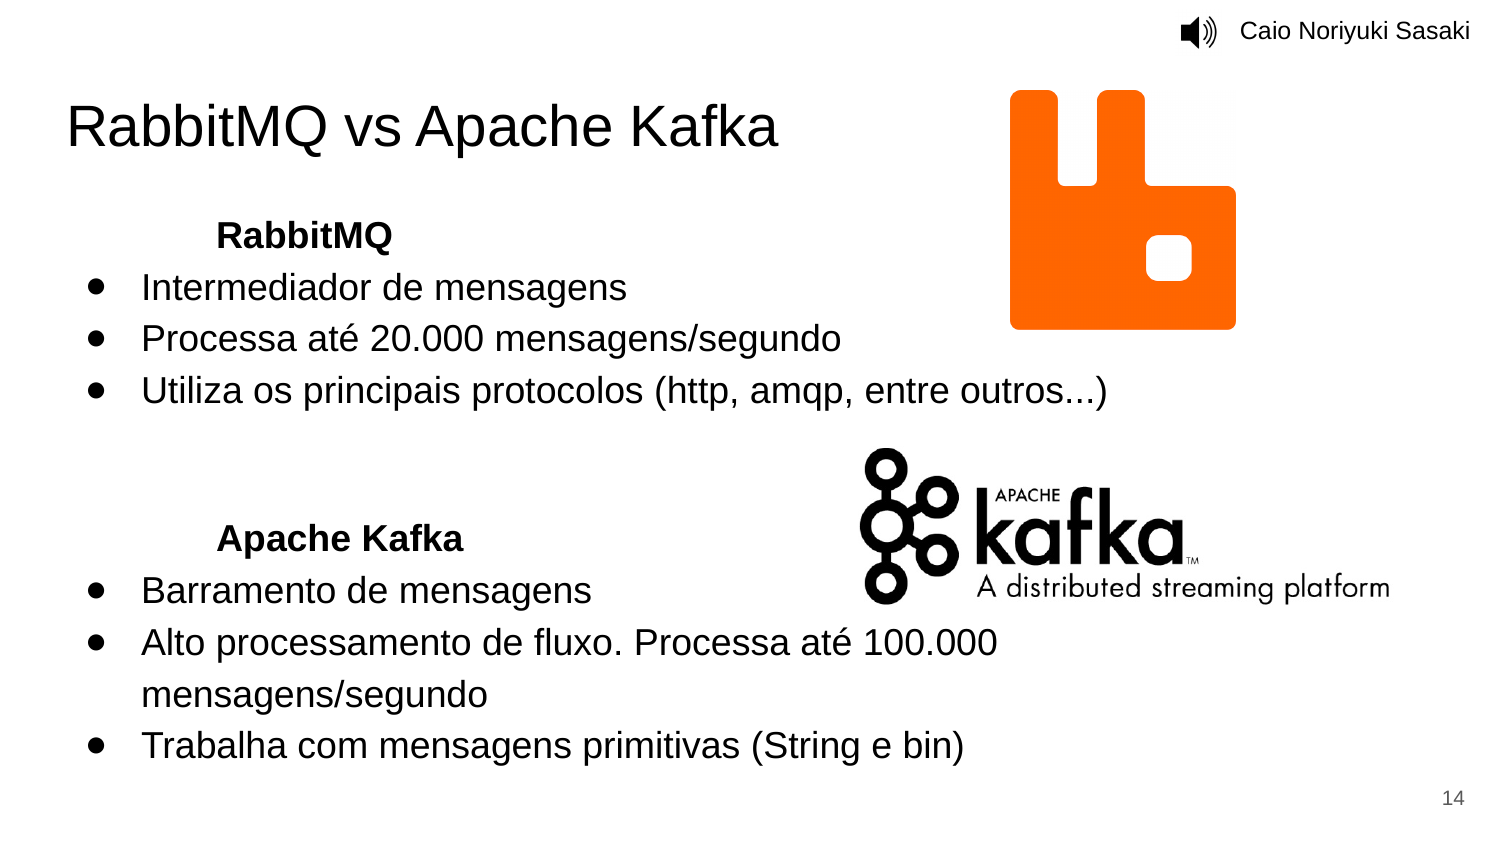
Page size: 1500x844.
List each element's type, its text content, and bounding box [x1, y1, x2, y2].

picture [1009, 90, 1236, 330]
title RabbitMQ vs Apache Kafka [51, 72, 1449, 167]
list RabbitMQ Intermediador de mensagens Processa até 20.000 mensagens/segundo Utiliza os principais protocolos (http, amqp, entre outros...) Apache Kafka Barramento de mensagens Alto processamento de fluxo. Processa até 100.000 mensagens/segundo Trabalha com mensagens primitivas (String e bin) [51, 189, 1225, 807]
picture [1175, 8, 1222, 56]
text_box Caio Noriyuki Sasaki [1224, 0, 1500, 65]
picture [846, 376, 1400, 688]
slide_number ‹#› [1389, 764, 1480, 830]
